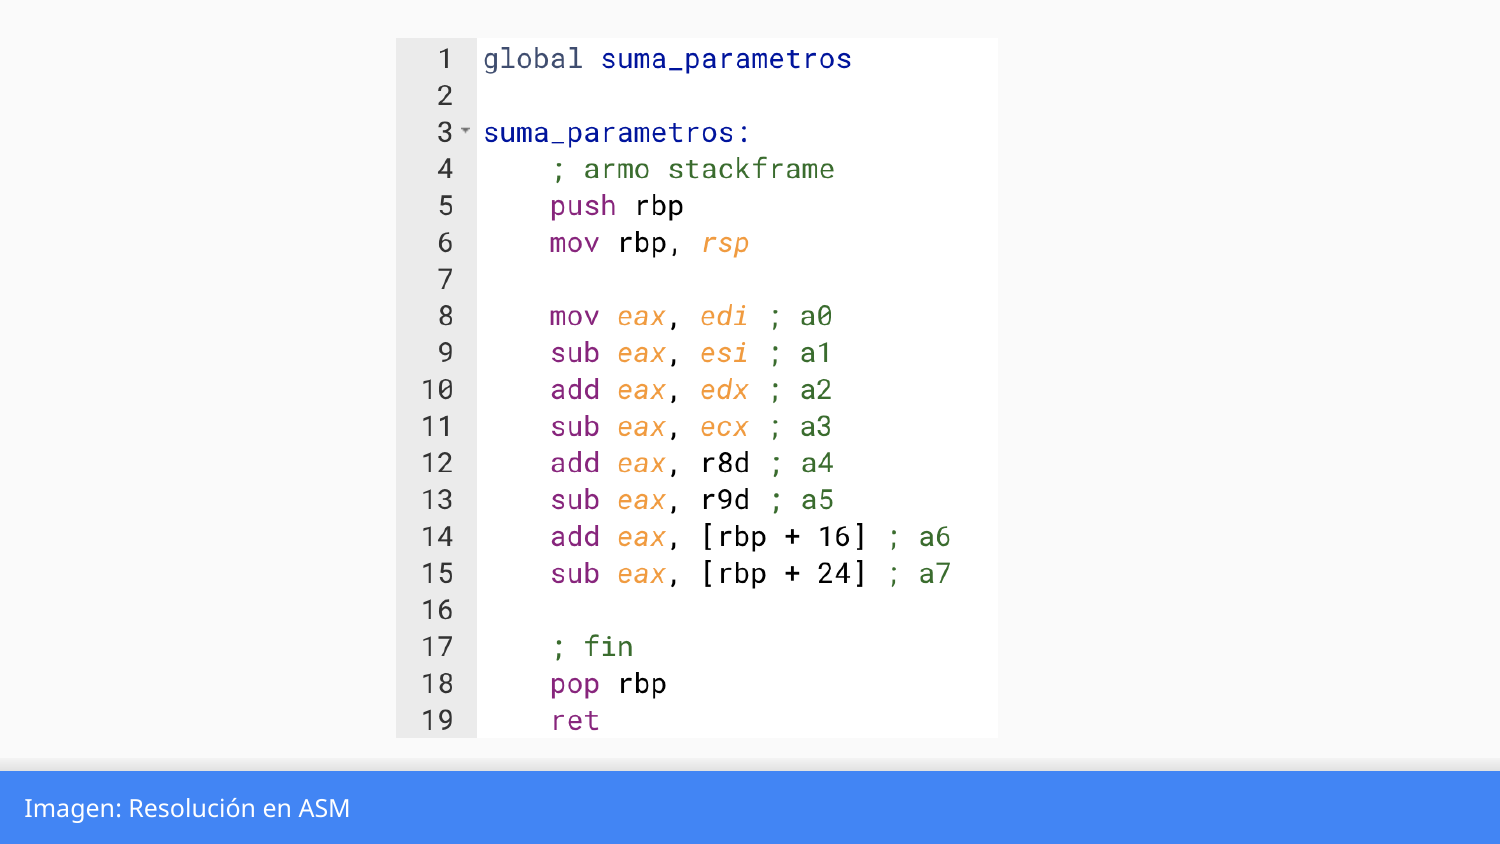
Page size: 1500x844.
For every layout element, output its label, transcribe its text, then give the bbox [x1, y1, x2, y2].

picture [395, 38, 998, 739]
list Imagen: Resolución en ASM [9, 770, 1385, 844]
